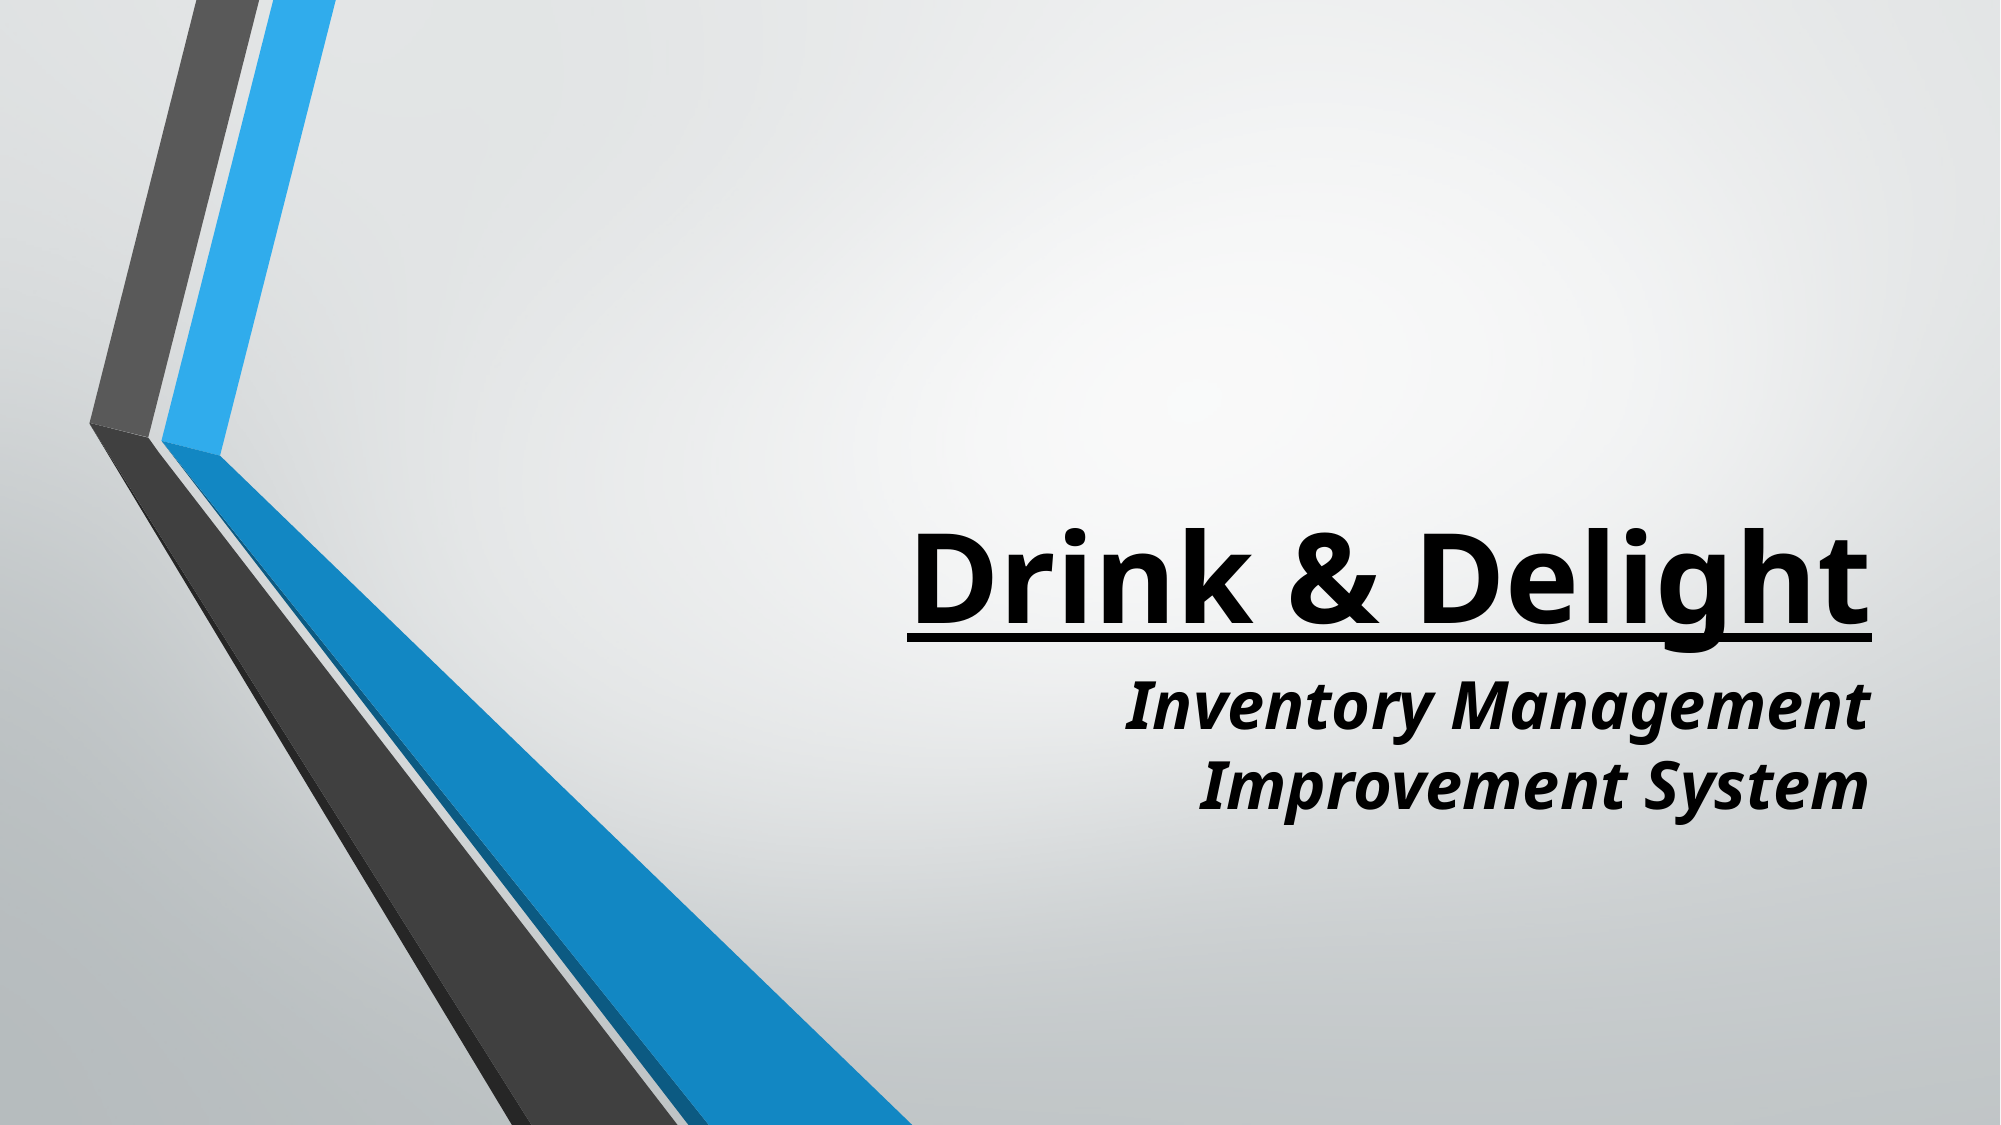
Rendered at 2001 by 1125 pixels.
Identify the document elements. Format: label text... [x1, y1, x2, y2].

title Drink & Delight [480, 226, 1887, 656]
subtitle Inventory Management Improvement System [740, 655, 1887, 884]
